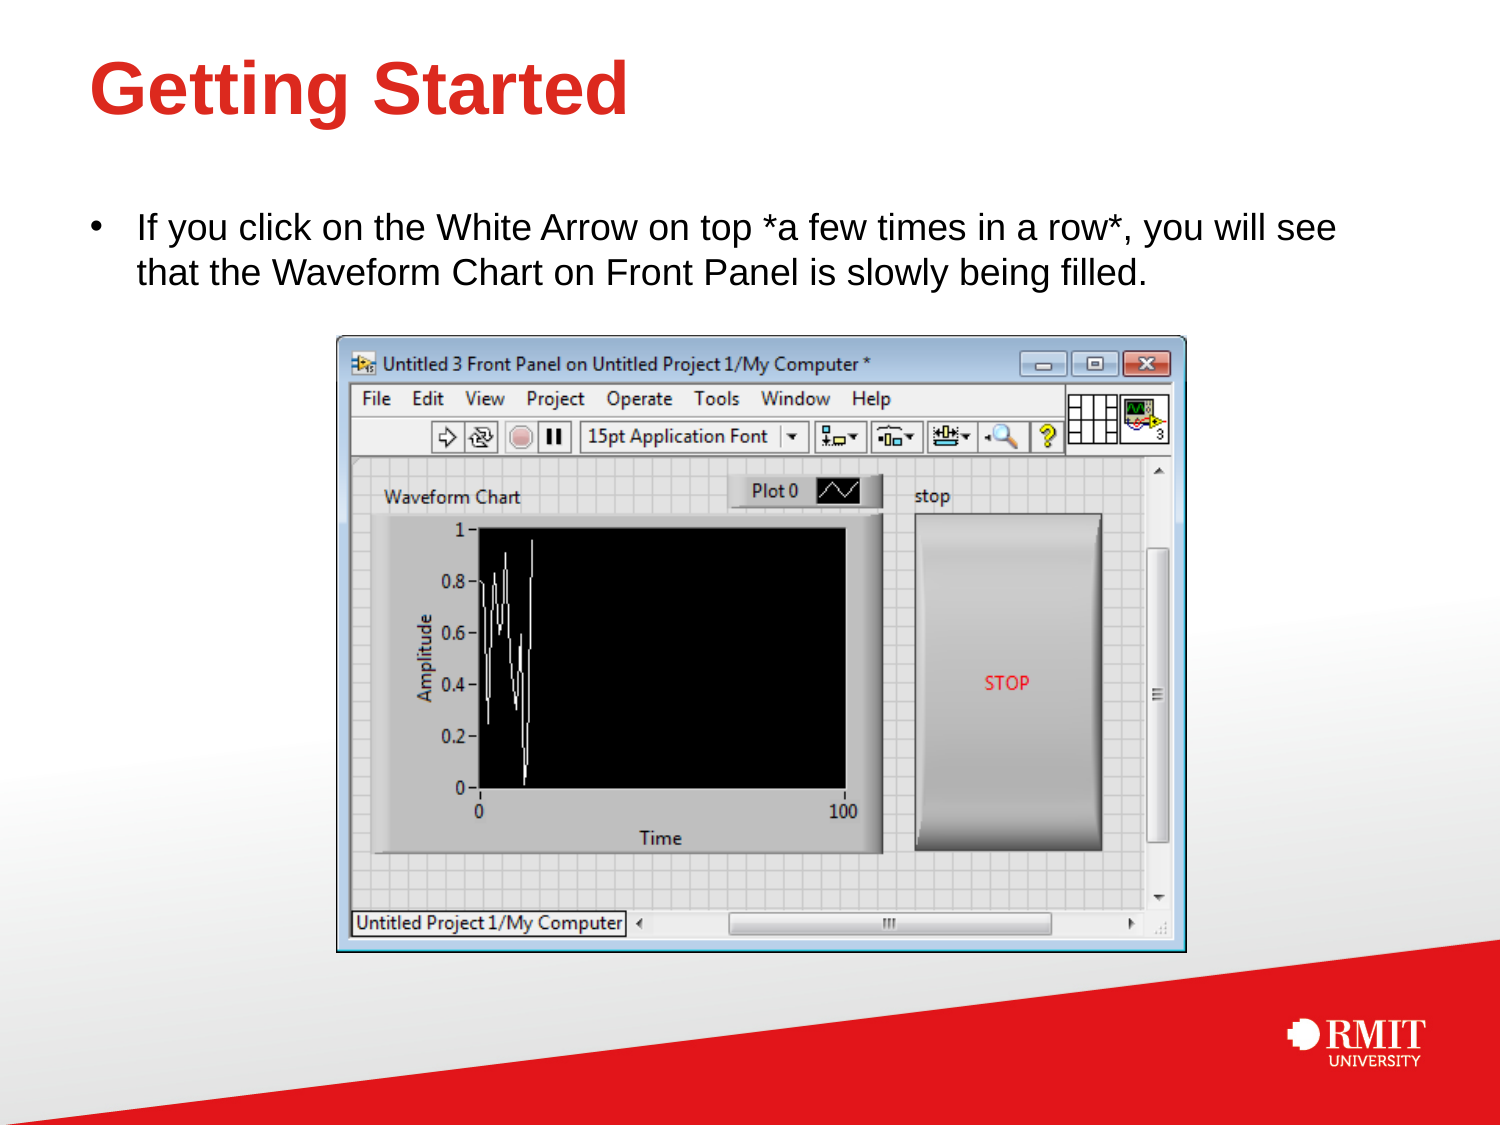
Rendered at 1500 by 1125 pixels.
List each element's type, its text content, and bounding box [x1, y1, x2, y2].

list If you click on the White Arrow on top *a few times in a row*, you will see that the Waveform Chart on Front Panel is slowly being filled. [75, 195, 1425, 924]
picture [0, 0, 1500, 1125]
title Getting Started [75, 72, 1425, 157]
